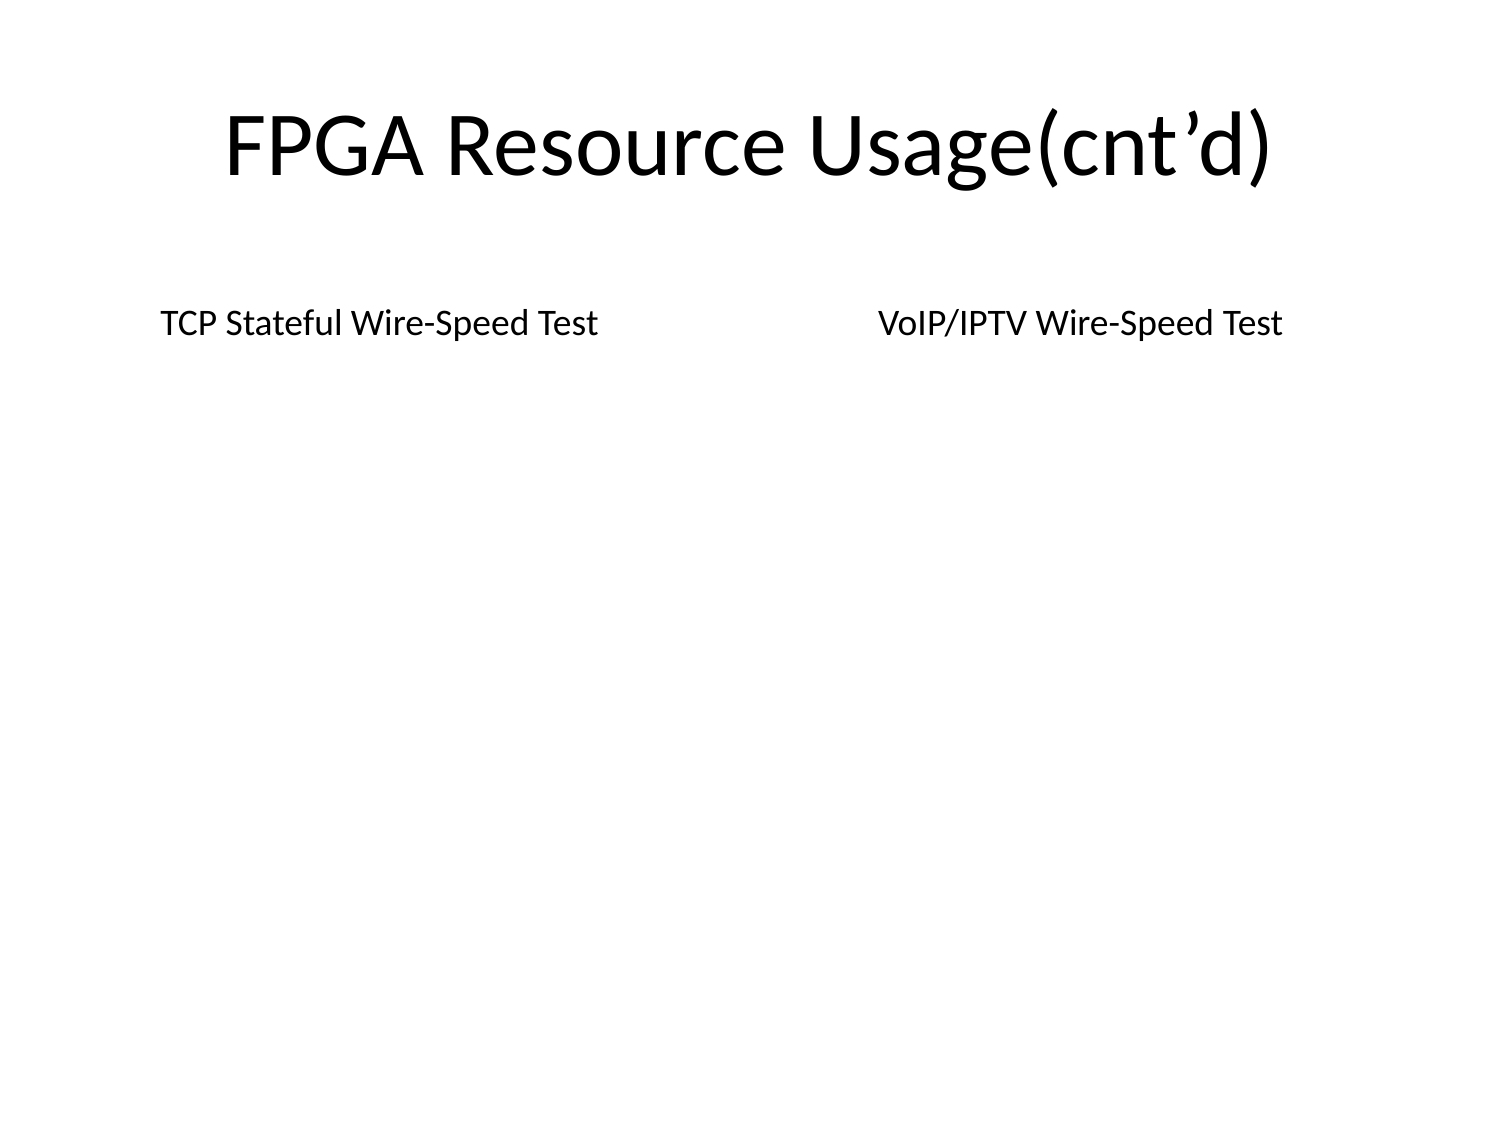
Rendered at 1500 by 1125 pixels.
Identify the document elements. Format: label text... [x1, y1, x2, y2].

title FPGA Resource Usage(cnt’d) [75, 45, 1425, 233]
text_box VoIP/IPTV Wire-Speed Test [844, 290, 1317, 351]
text_box TCP Stateful Wire-Speed Test [112, 290, 656, 351]
